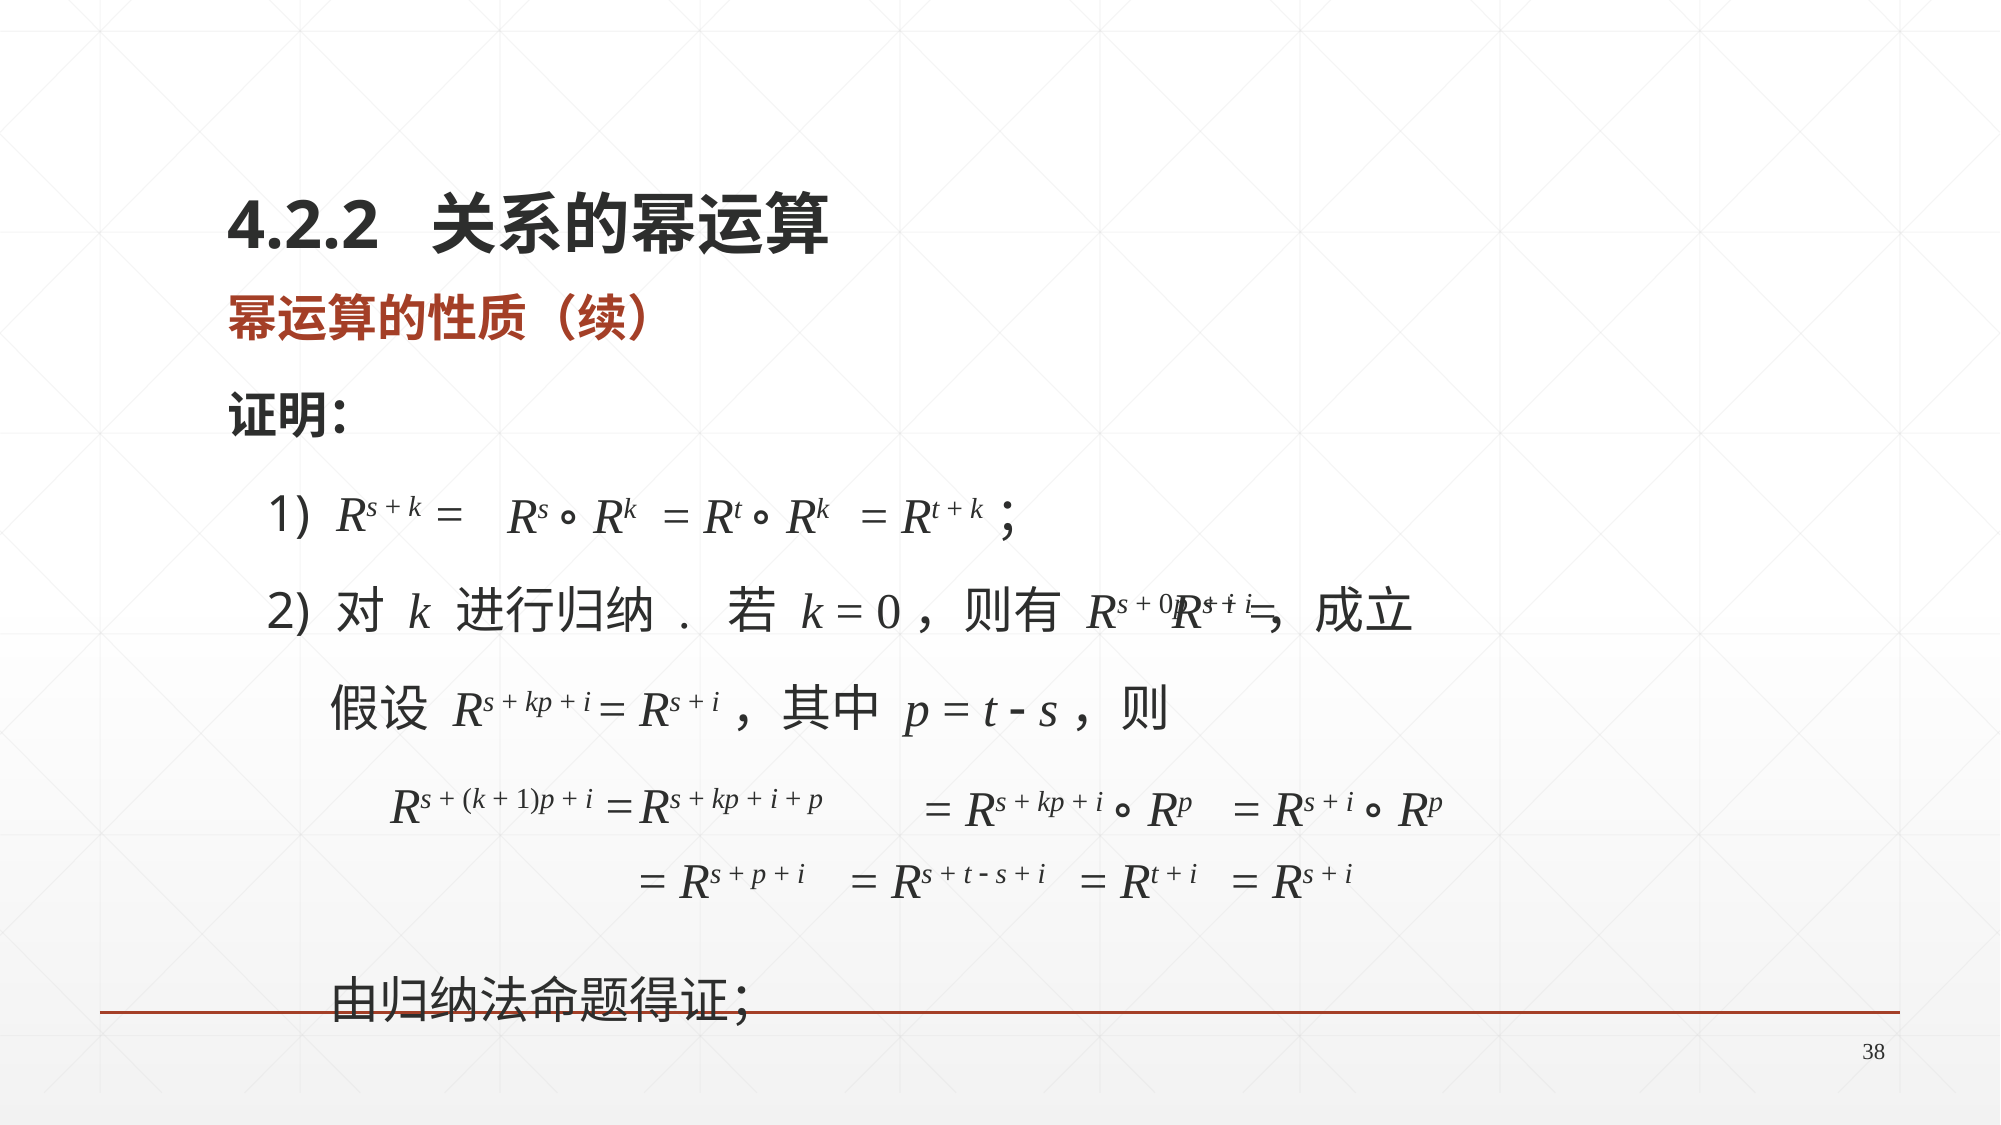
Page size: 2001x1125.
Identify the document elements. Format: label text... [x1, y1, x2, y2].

list 幂运算的性质（续） 证明： 1) Rs + k = 2) 对 k 进行归纳 . 若 k = 0，则有 Rs + 0p + i = 假设 Rs + kp + i = Rs + i，其中 p = t  s，则 Rs + (k + 1)p + i = 由归纳法命题得证； [212, 278, 1788, 1000]
text_box = Rt ∘ Rk [647, 475, 845, 551]
text_box = Rs + t  s + i [835, 841, 1061, 917]
text_box = Rs + kp + i ∘ Rp [909, 769, 1208, 844]
text_box Rs + i，成立 [1157, 582, 1542, 646]
text_box 4.2.2 关系的幂运算 [212, 82, 1788, 271]
text_box = Rs + i ∘ Rp [1217, 769, 1471, 844]
text_box = Rs + i [1216, 841, 1368, 916]
text_box = Rt + i [1064, 841, 1213, 916]
text_box Rs ∘ Rk [492, 475, 647, 551]
slide_number 38 [1749, 1031, 1901, 1069]
text_box = Rs + p + i [623, 841, 821, 917]
text_box = Rt + k； [845, 475, 1060, 551]
text_box Rs + kp + i + p [624, 777, 909, 841]
